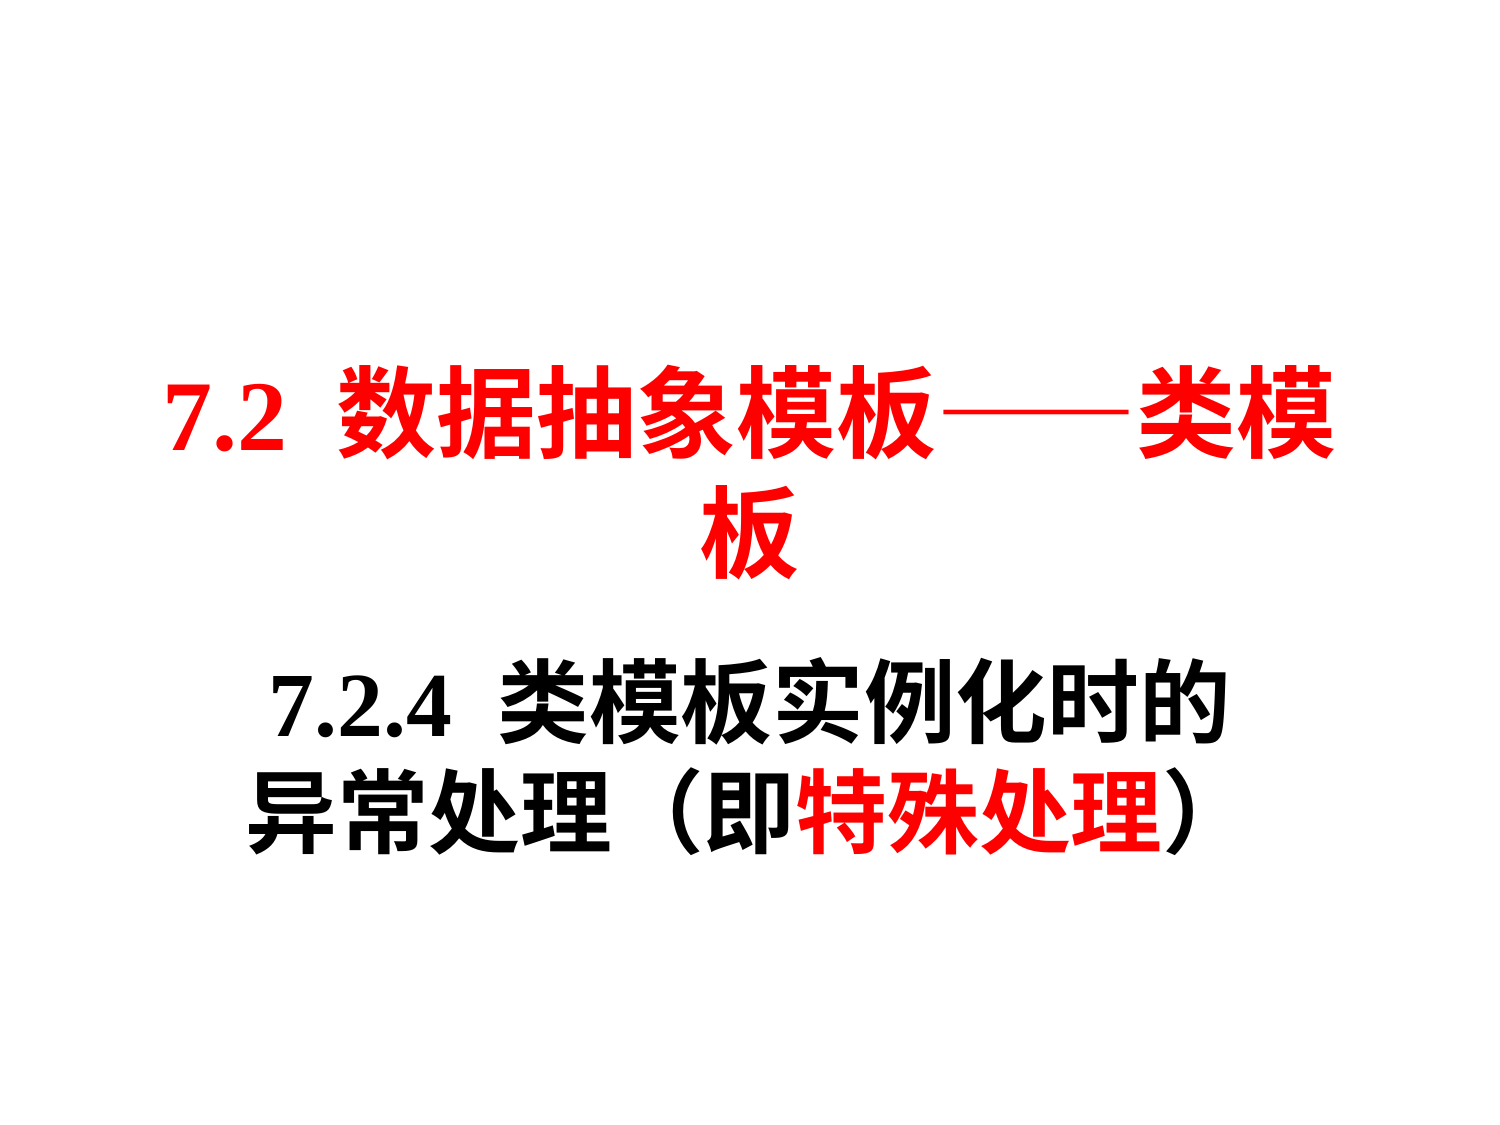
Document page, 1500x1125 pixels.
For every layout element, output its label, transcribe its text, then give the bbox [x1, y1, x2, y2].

subtitle 7.2.4 类模板实例化时的异常处理（即特殊处理） [224, 637, 1276, 926]
title 7.2 数据抽象模板——类模板 [112, 349, 1388, 591]
